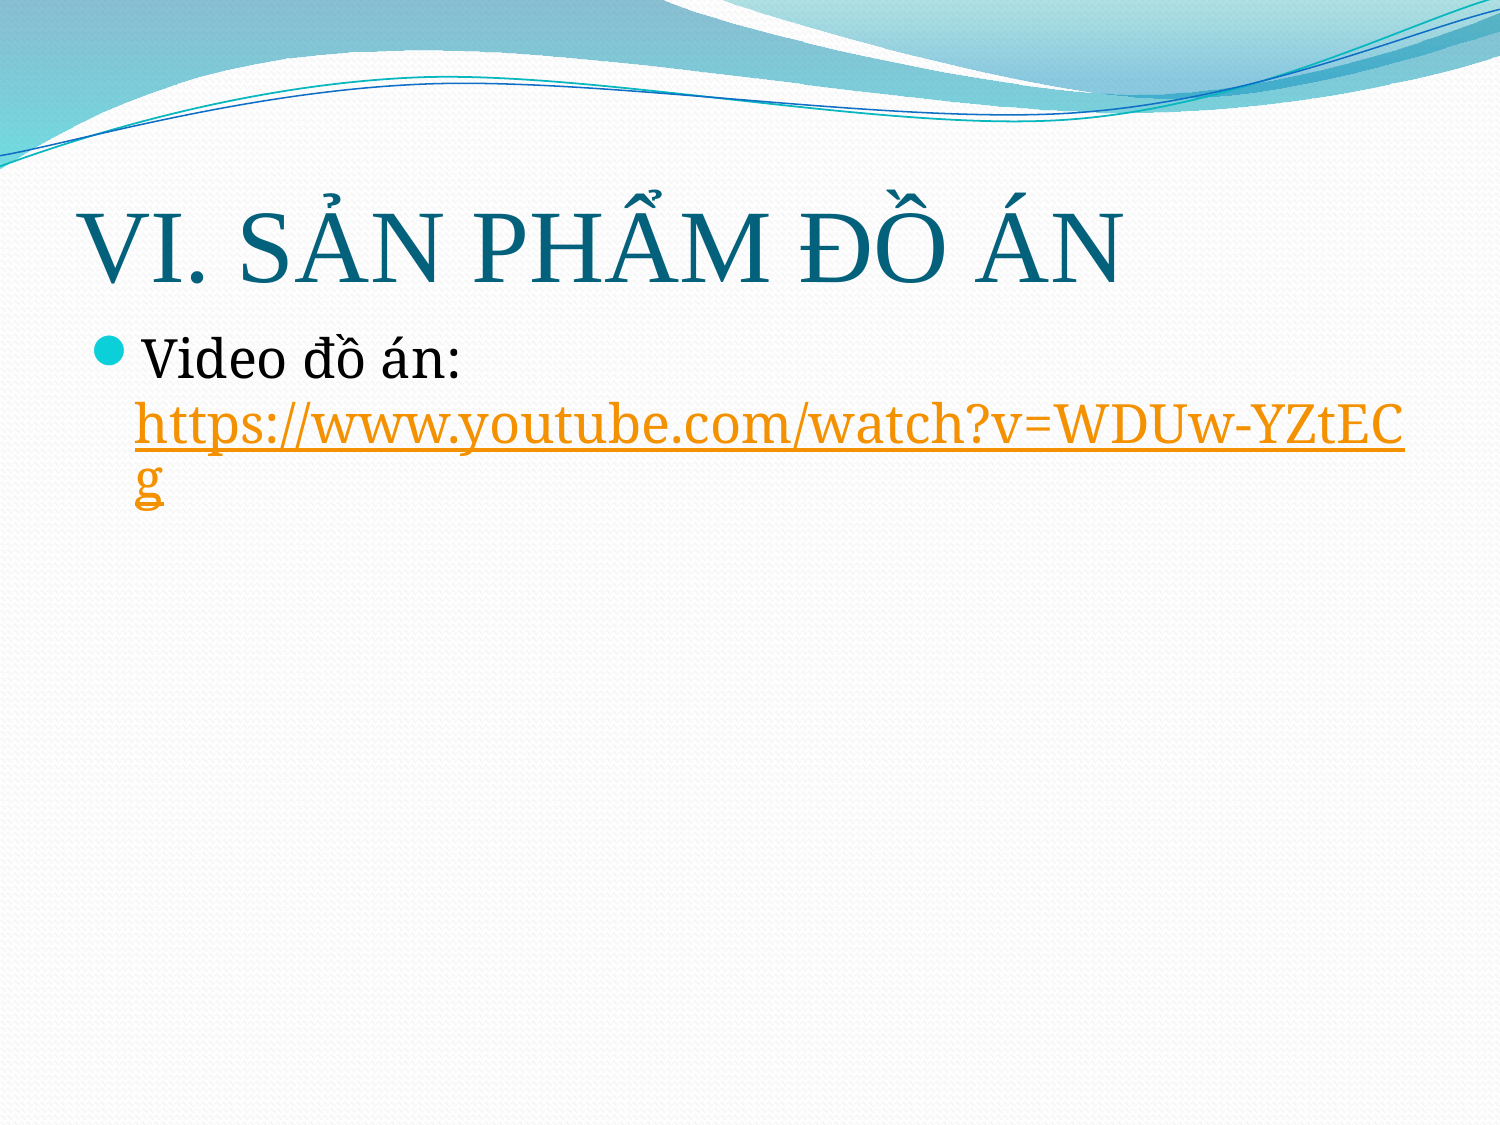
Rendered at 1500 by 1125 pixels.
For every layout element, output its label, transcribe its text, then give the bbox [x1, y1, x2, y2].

title VI. SẢN PHẨM ĐỒ ÁN [75, 115, 1425, 303]
list Video đồ án: https://www.youtube.com/watch?v=WDUw-YZtECg [75, 317, 1425, 1038]
